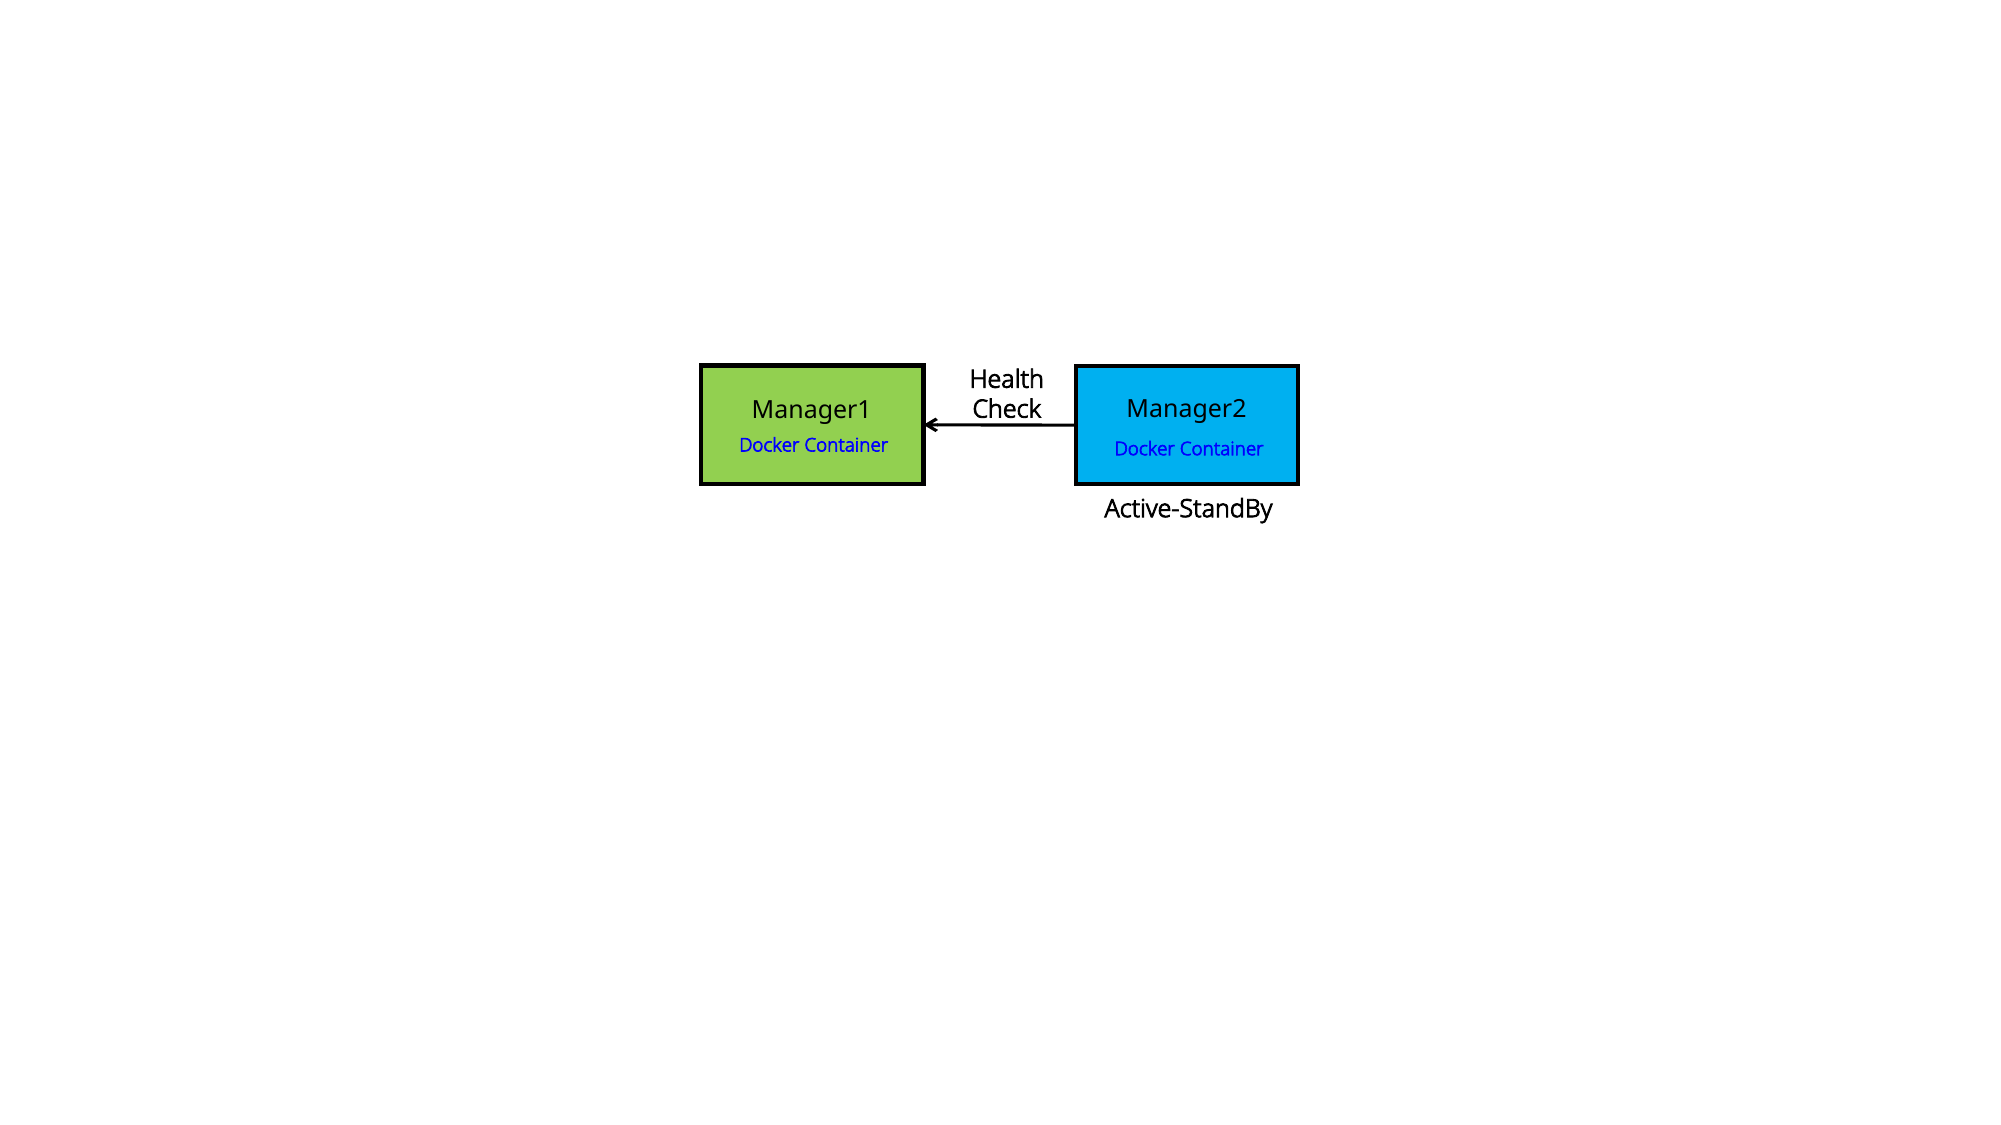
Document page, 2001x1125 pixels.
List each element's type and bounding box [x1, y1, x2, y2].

text_box [701, 355, 1299, 531]
